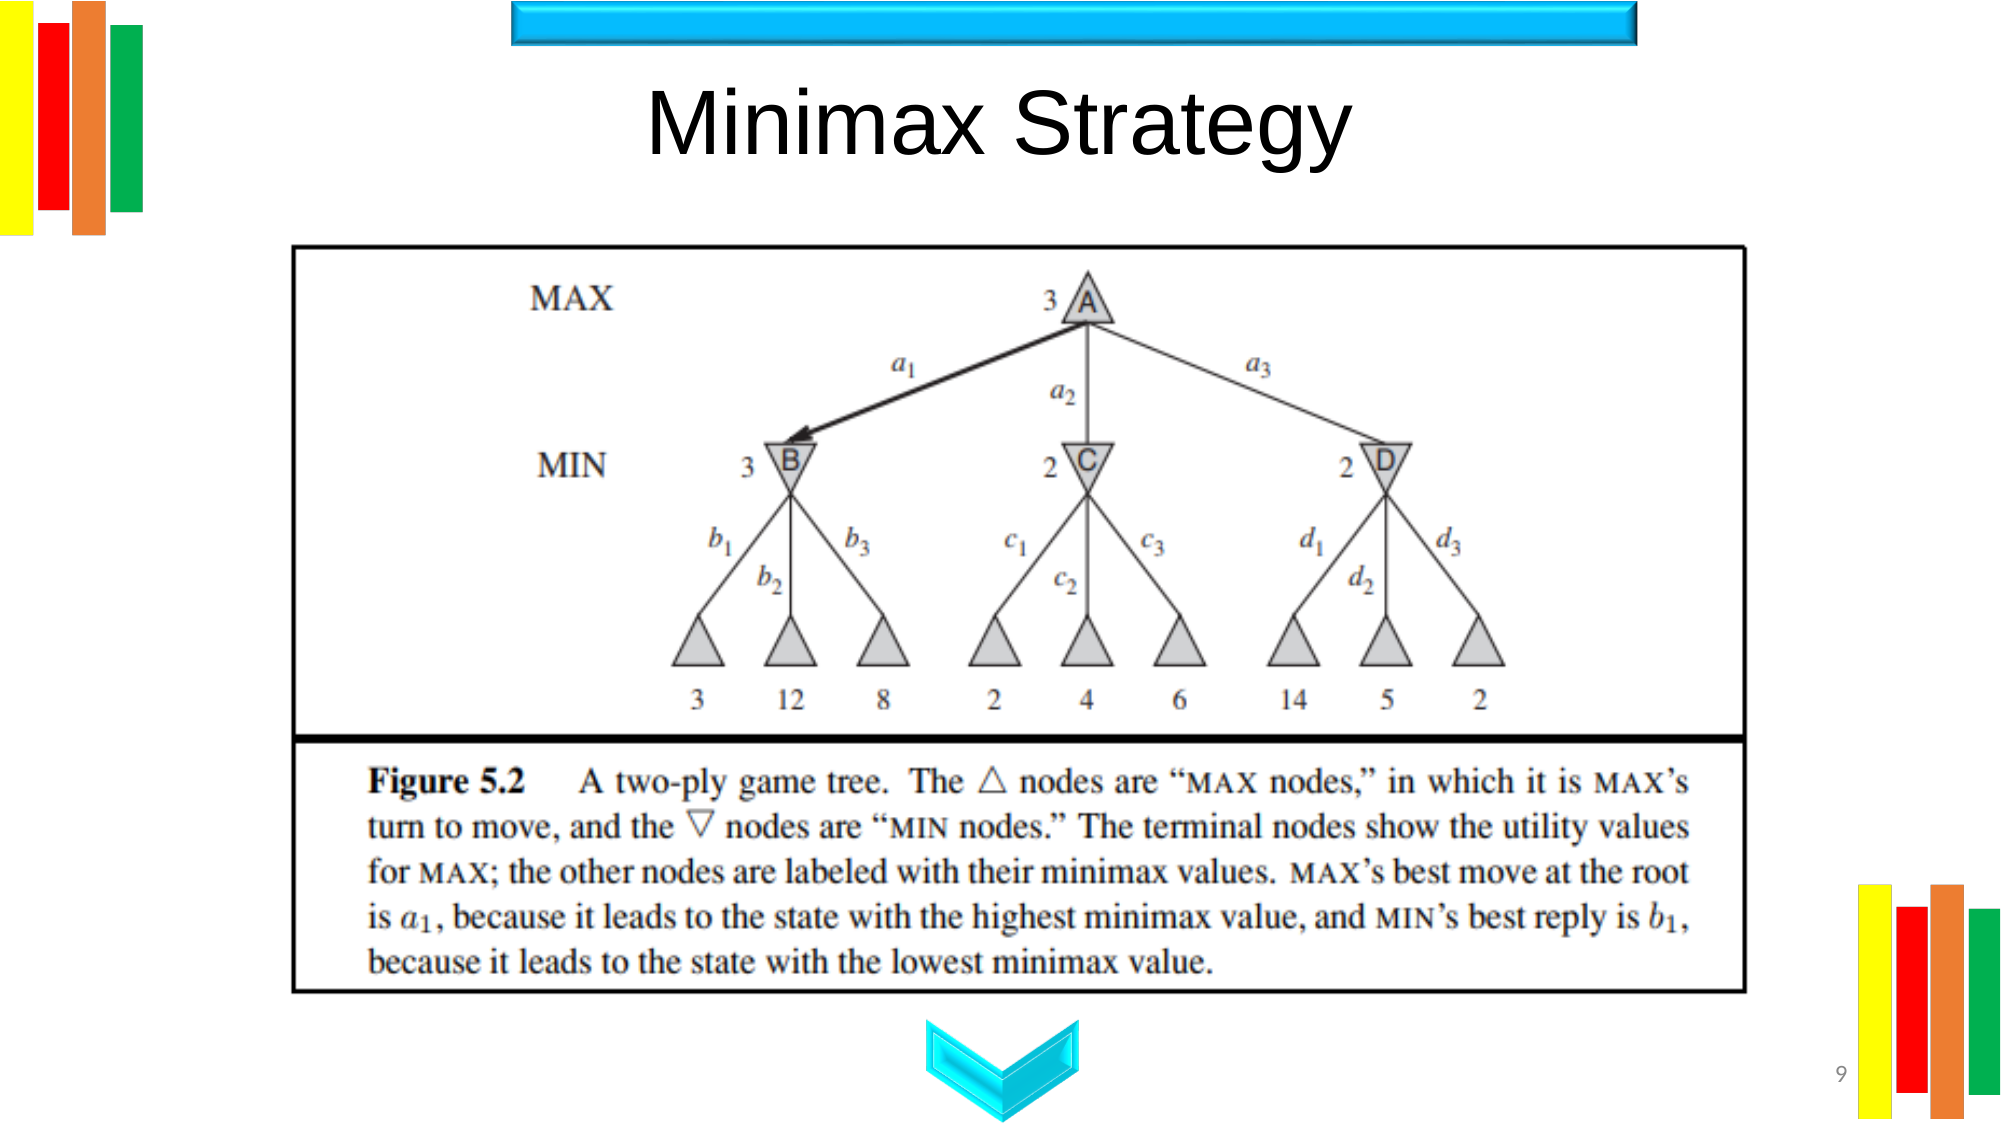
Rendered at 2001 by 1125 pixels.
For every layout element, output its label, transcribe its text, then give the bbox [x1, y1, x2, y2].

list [263, 241, 1769, 1010]
title Minimax Strategy [137, 59, 1863, 191]
picture [519, 7, 1629, 12]
picture [0, 0, 2001, 1125]
slide_number ‹#› [1412, 1042, 1863, 1103]
